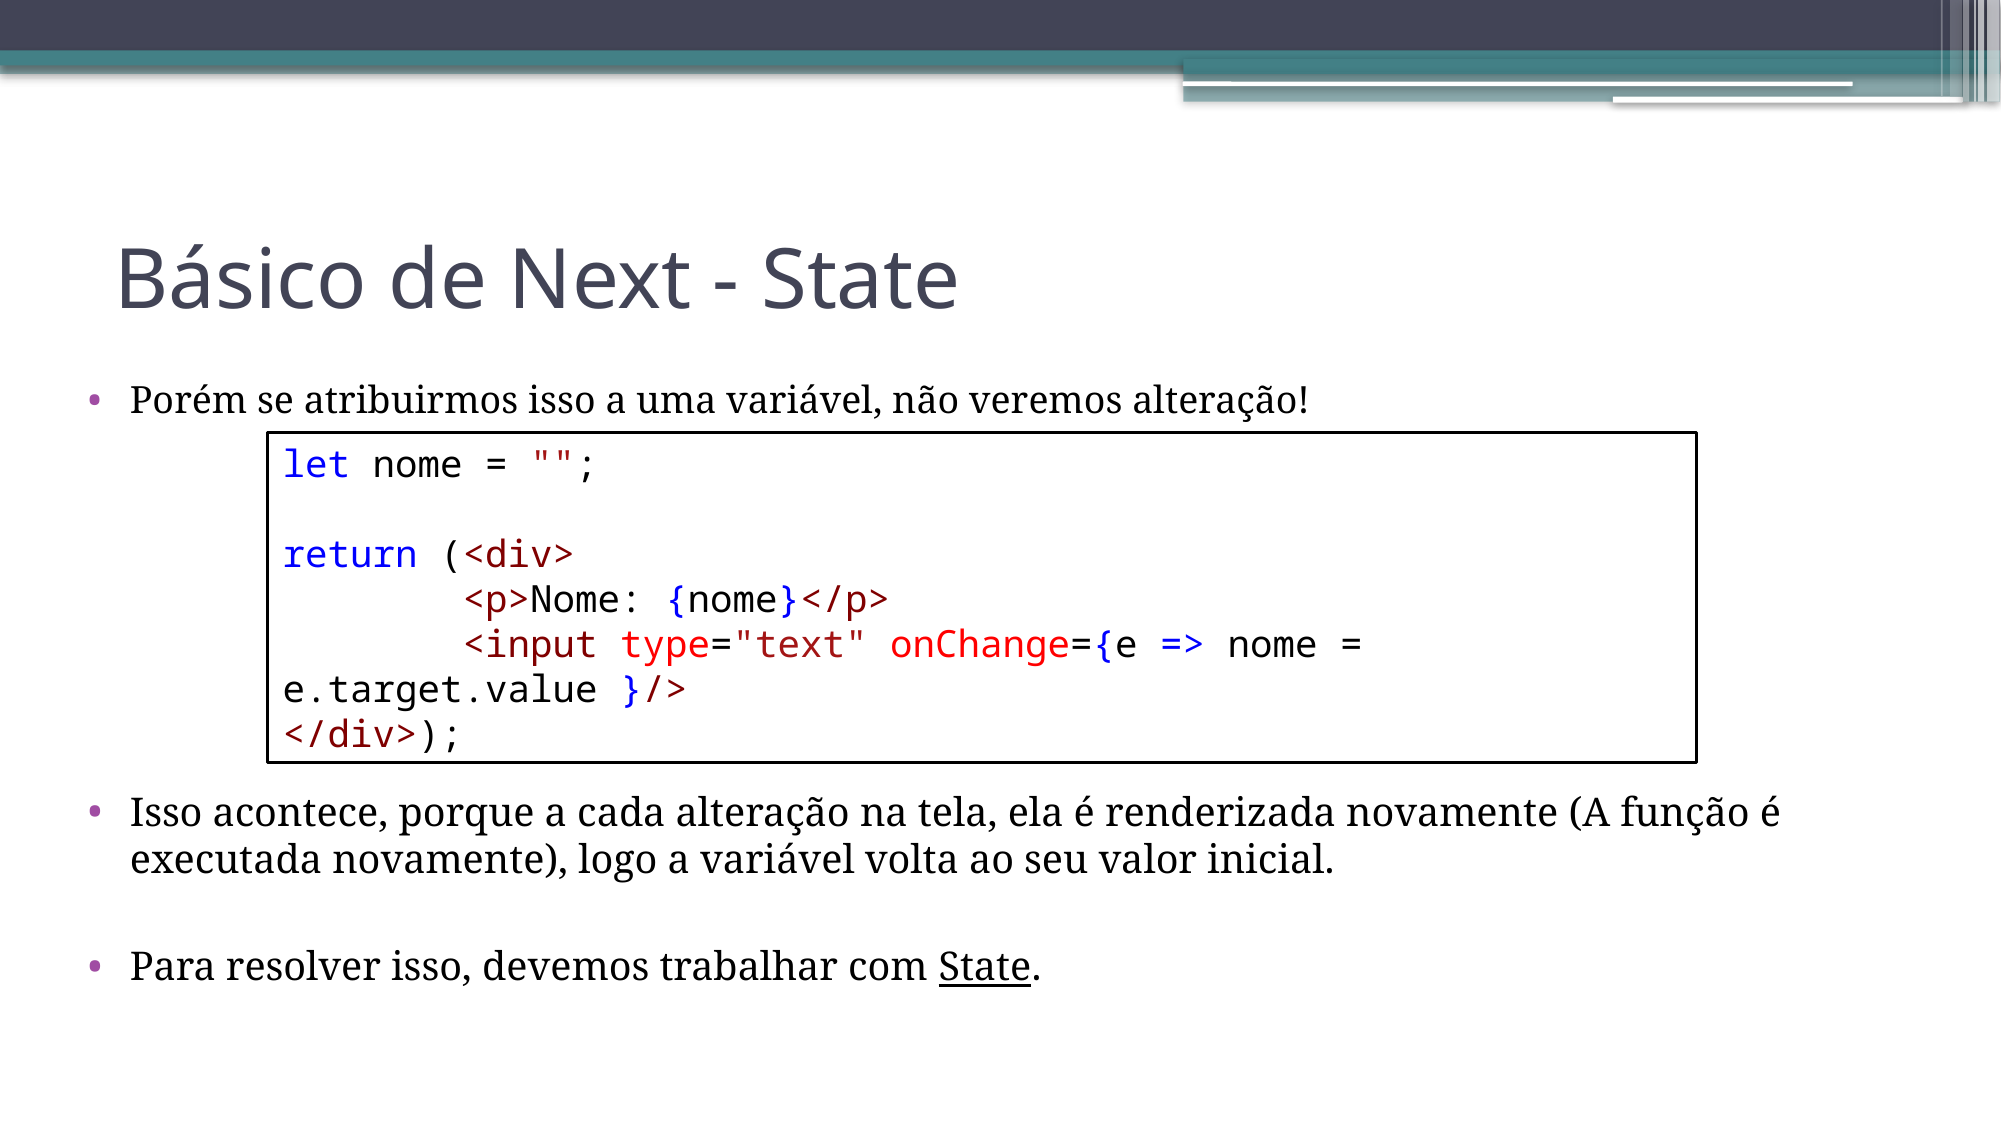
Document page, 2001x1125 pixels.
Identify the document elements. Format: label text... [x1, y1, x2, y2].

title Básico de Next - State [99, 187, 1900, 363]
text_box let nome = ""; return (<div> <p>Nome: {nome}</p> <input type="text" onChange={e => nome = e.target.value }/> </div>); [266, 431, 1698, 764]
list Porém se atribuirmos isso a uma variável, não veremos alteração! Isso acontece, porque a cada alteração na tela, ela é renderizada novamente (A função é executada novamente), logo a variável volta ao seu valor inicial. Para resolver isso, devemos trabalhar com State. [55, 368, 1910, 1094]
